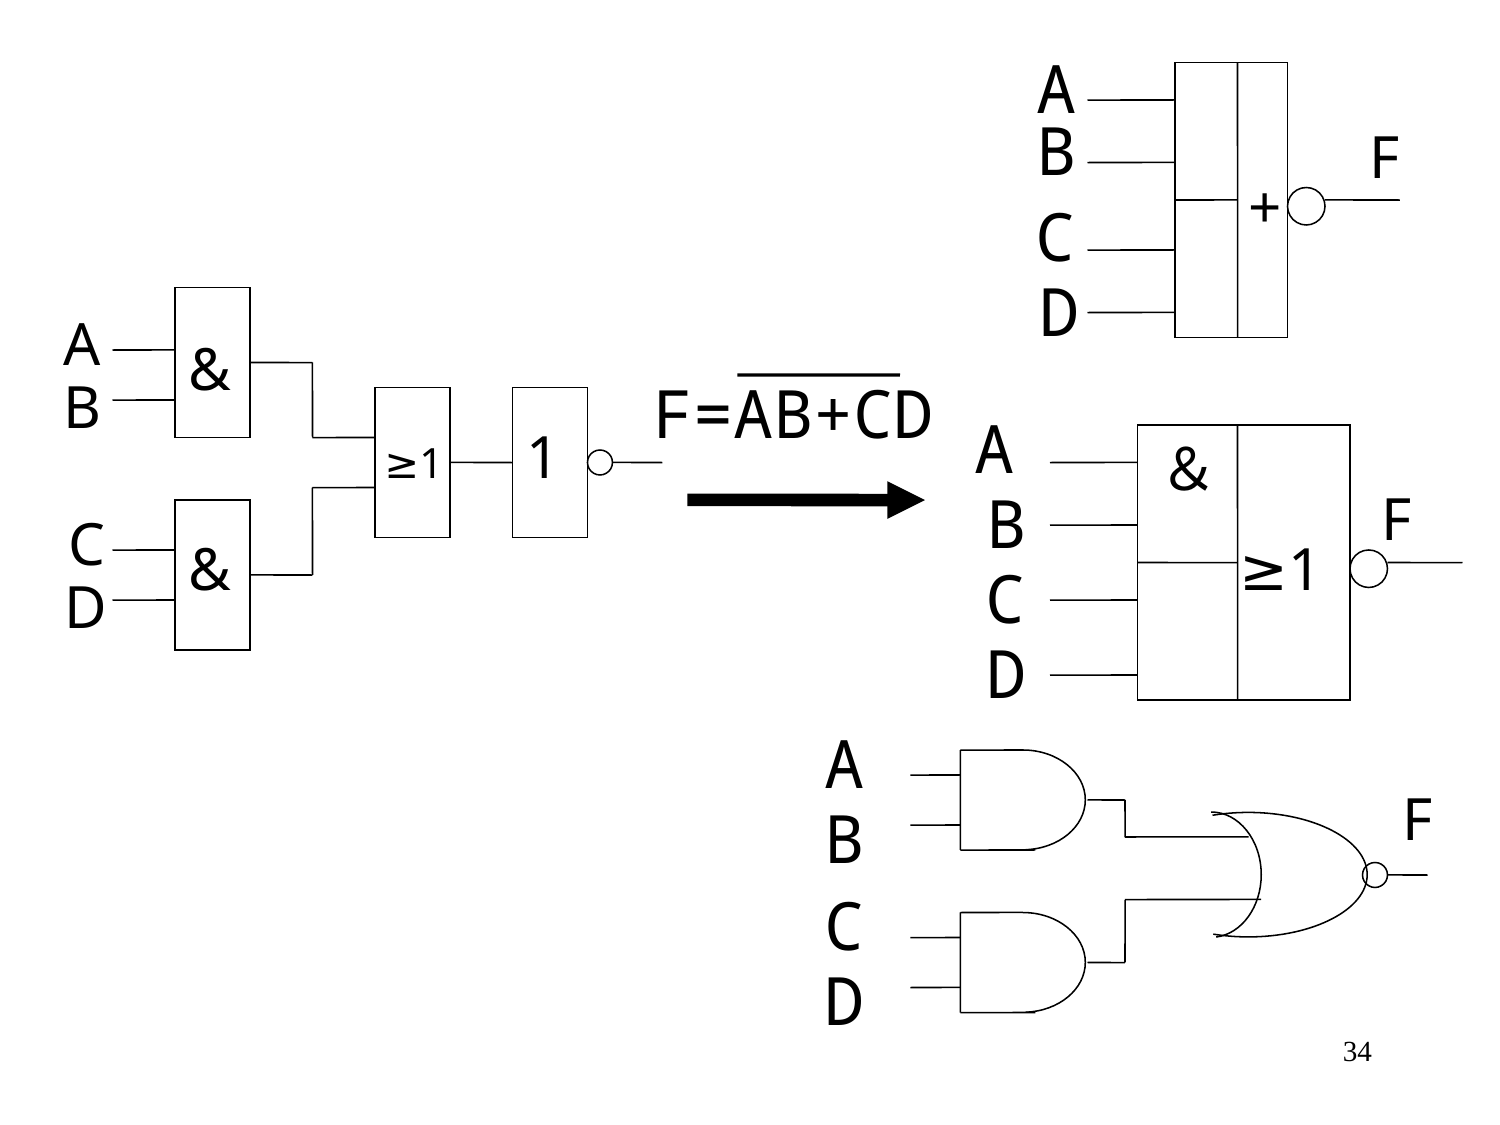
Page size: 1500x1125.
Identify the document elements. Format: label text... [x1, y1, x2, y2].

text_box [812, 39, 1463, 1047]
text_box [37, 287, 922, 650]
slide_number 34 [1074, 1047, 1388, 1100]
